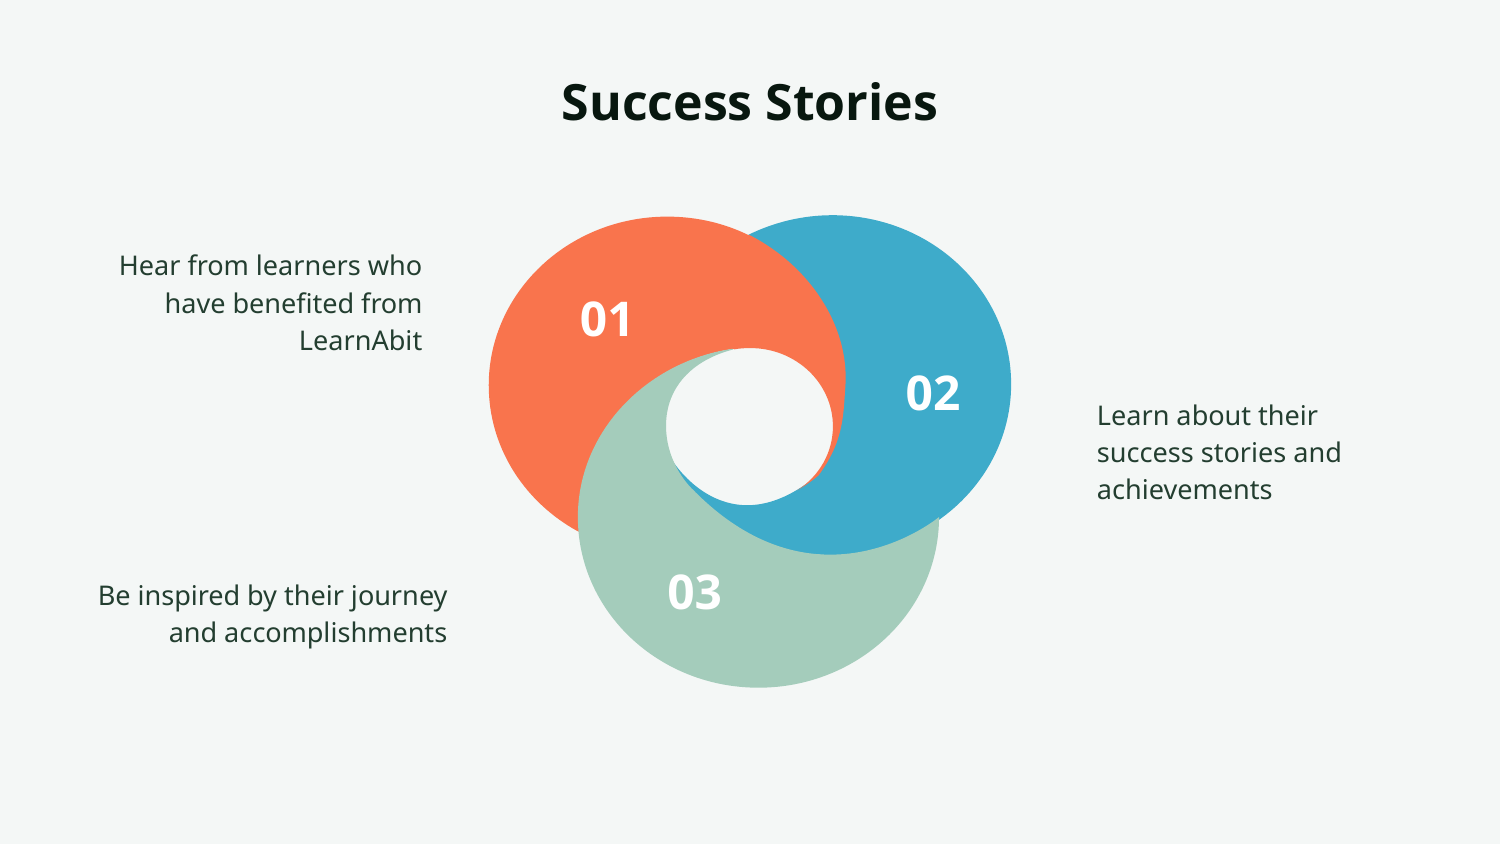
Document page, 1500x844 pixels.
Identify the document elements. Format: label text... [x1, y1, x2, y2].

title Success Stories [283, 65, 1217, 136]
subtitle Hear from learners who have benefited from LearnAbit [76, 228, 438, 364]
subtitle Learn about their success stories and achievements [1081, 378, 1426, 602]
subtitle Be inspired by their journey and accomplishments [74, 558, 463, 704]
